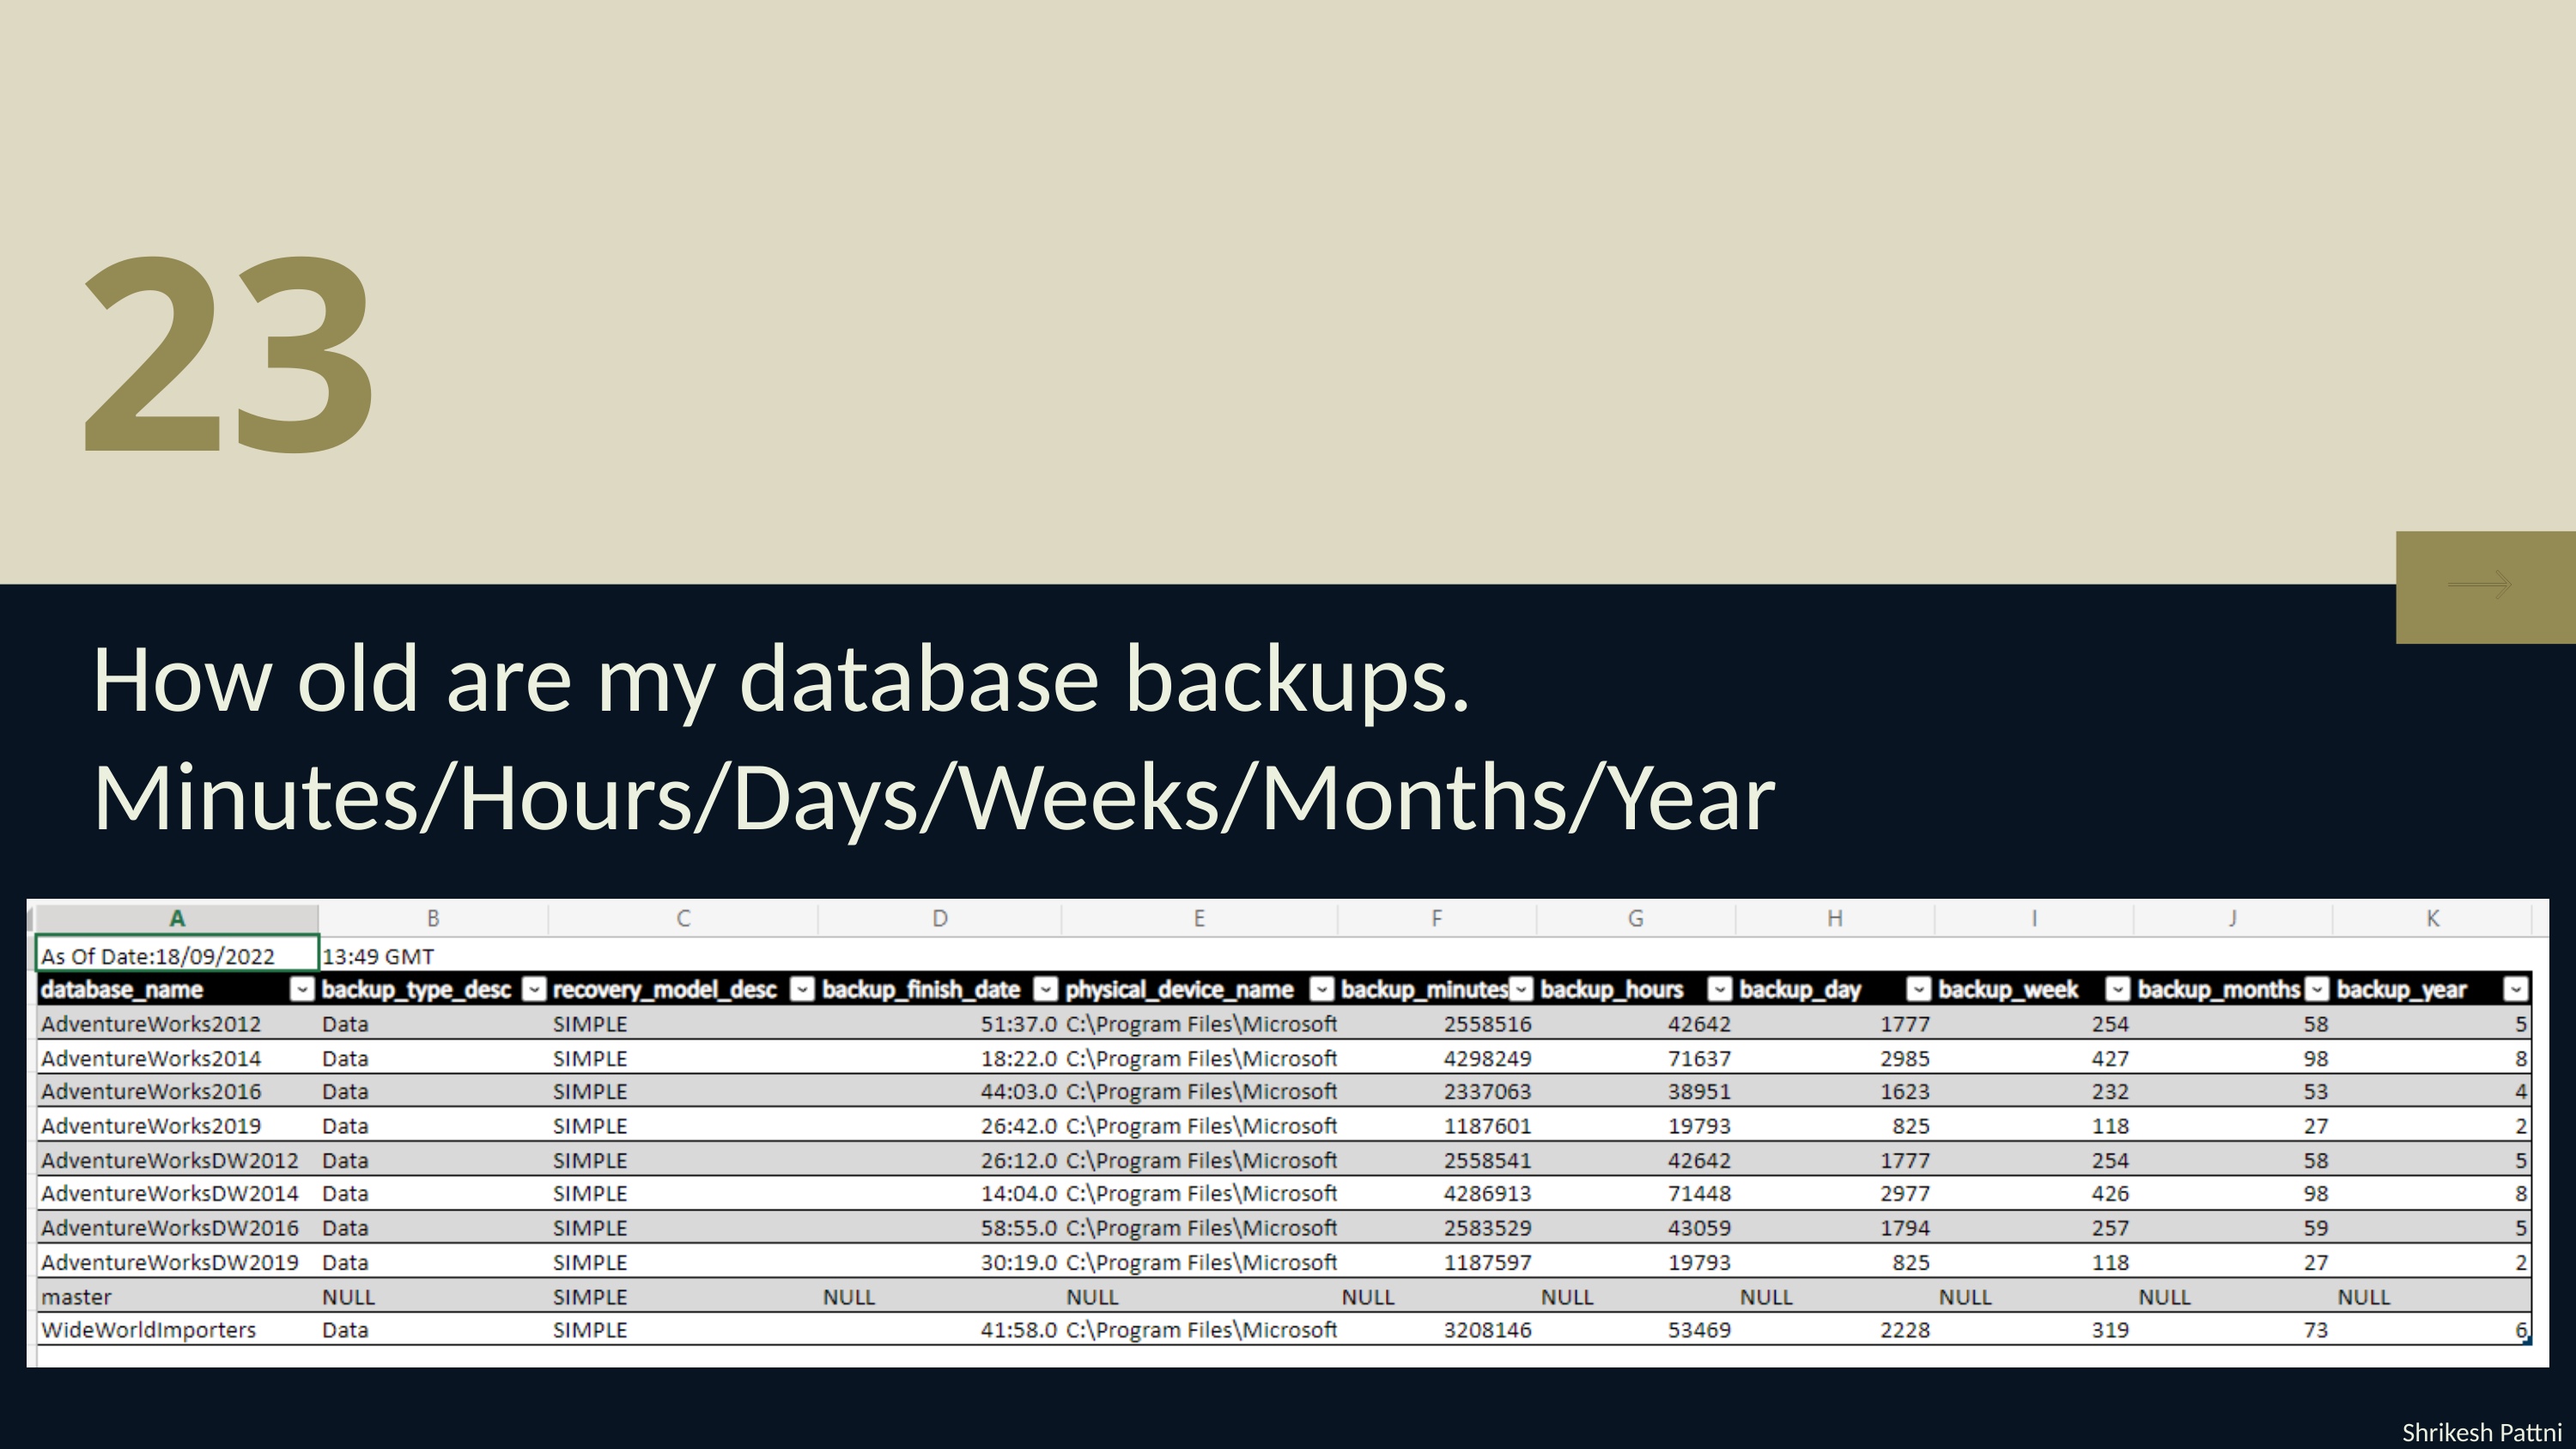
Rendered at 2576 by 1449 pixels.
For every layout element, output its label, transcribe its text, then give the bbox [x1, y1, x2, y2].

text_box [2396, 530, 2576, 645]
text_box [0, 0, 2576, 586]
text_box Shrikesh Pattni [2312, 1408, 2576, 1449]
text_box 23 [75, 322, 2008, 505]
picture [26, 898, 2550, 1368]
text_box How old are my database backups. Minutes/Hours/Days/Weeks/Months/Year [78, 606, 2473, 856]
